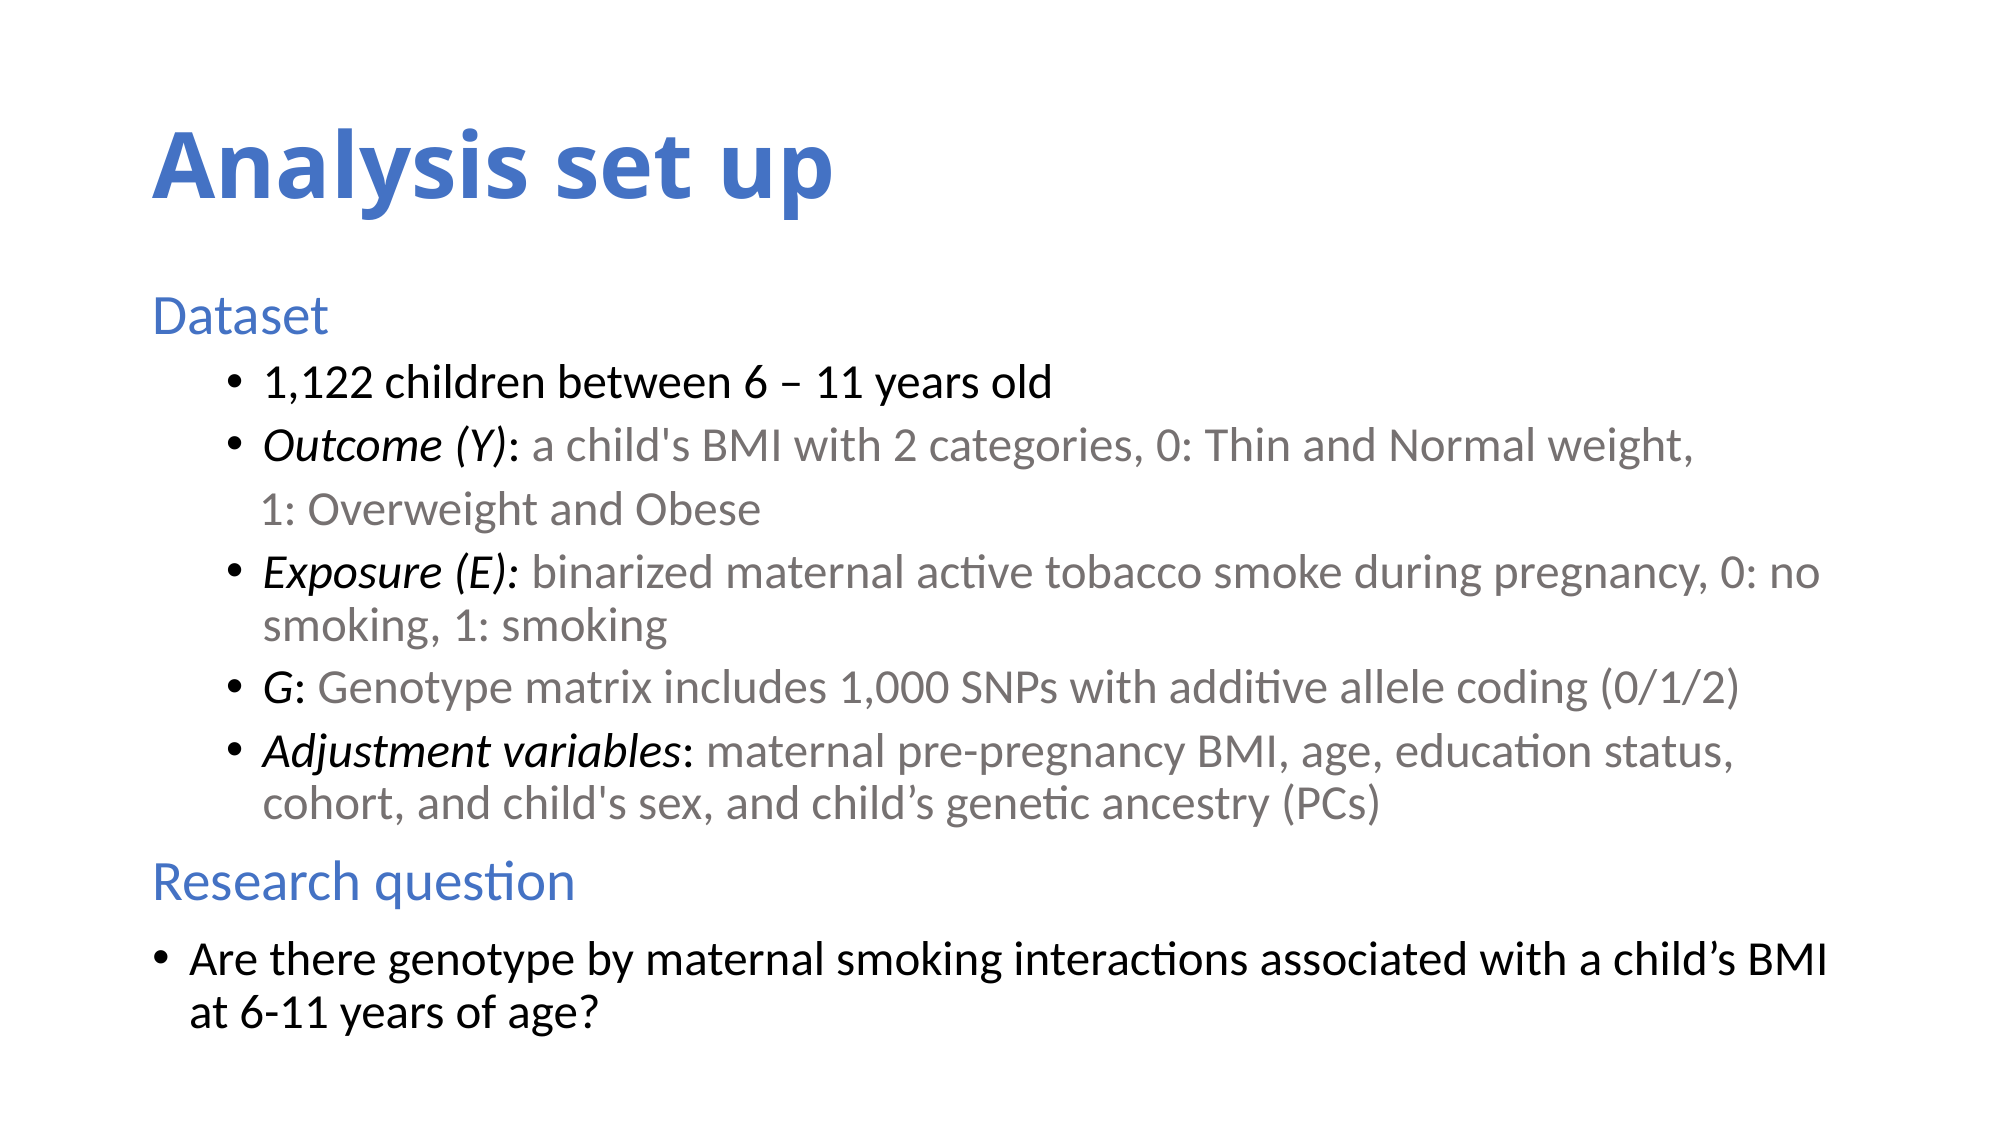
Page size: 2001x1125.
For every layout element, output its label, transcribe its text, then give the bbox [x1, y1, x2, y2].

list Dataset 1,122 children between 6 – 11 years old Outcome (Y): a child's BMI with 2 categories, 0: Thin and Normal weight, 1: Overweight and Obese Exposure (E): binarized maternal active tobacco smoke during pregnancy, 0: no smoking, 1: smoking G: Genotype matrix includes 1,000 SNPs with additive allele coding (0/1/2) Adjustment variables: maternal pre-pregnancy BMI, age, education status, cohort, and child's sex, and child’s genetic ancestry (PCs) Research question Are there genotype by maternal smoking interactions associated with a child’s BMI at 6-11 years of age? [137, 277, 1863, 1048]
title Analysis set up [137, 59, 1863, 277]
